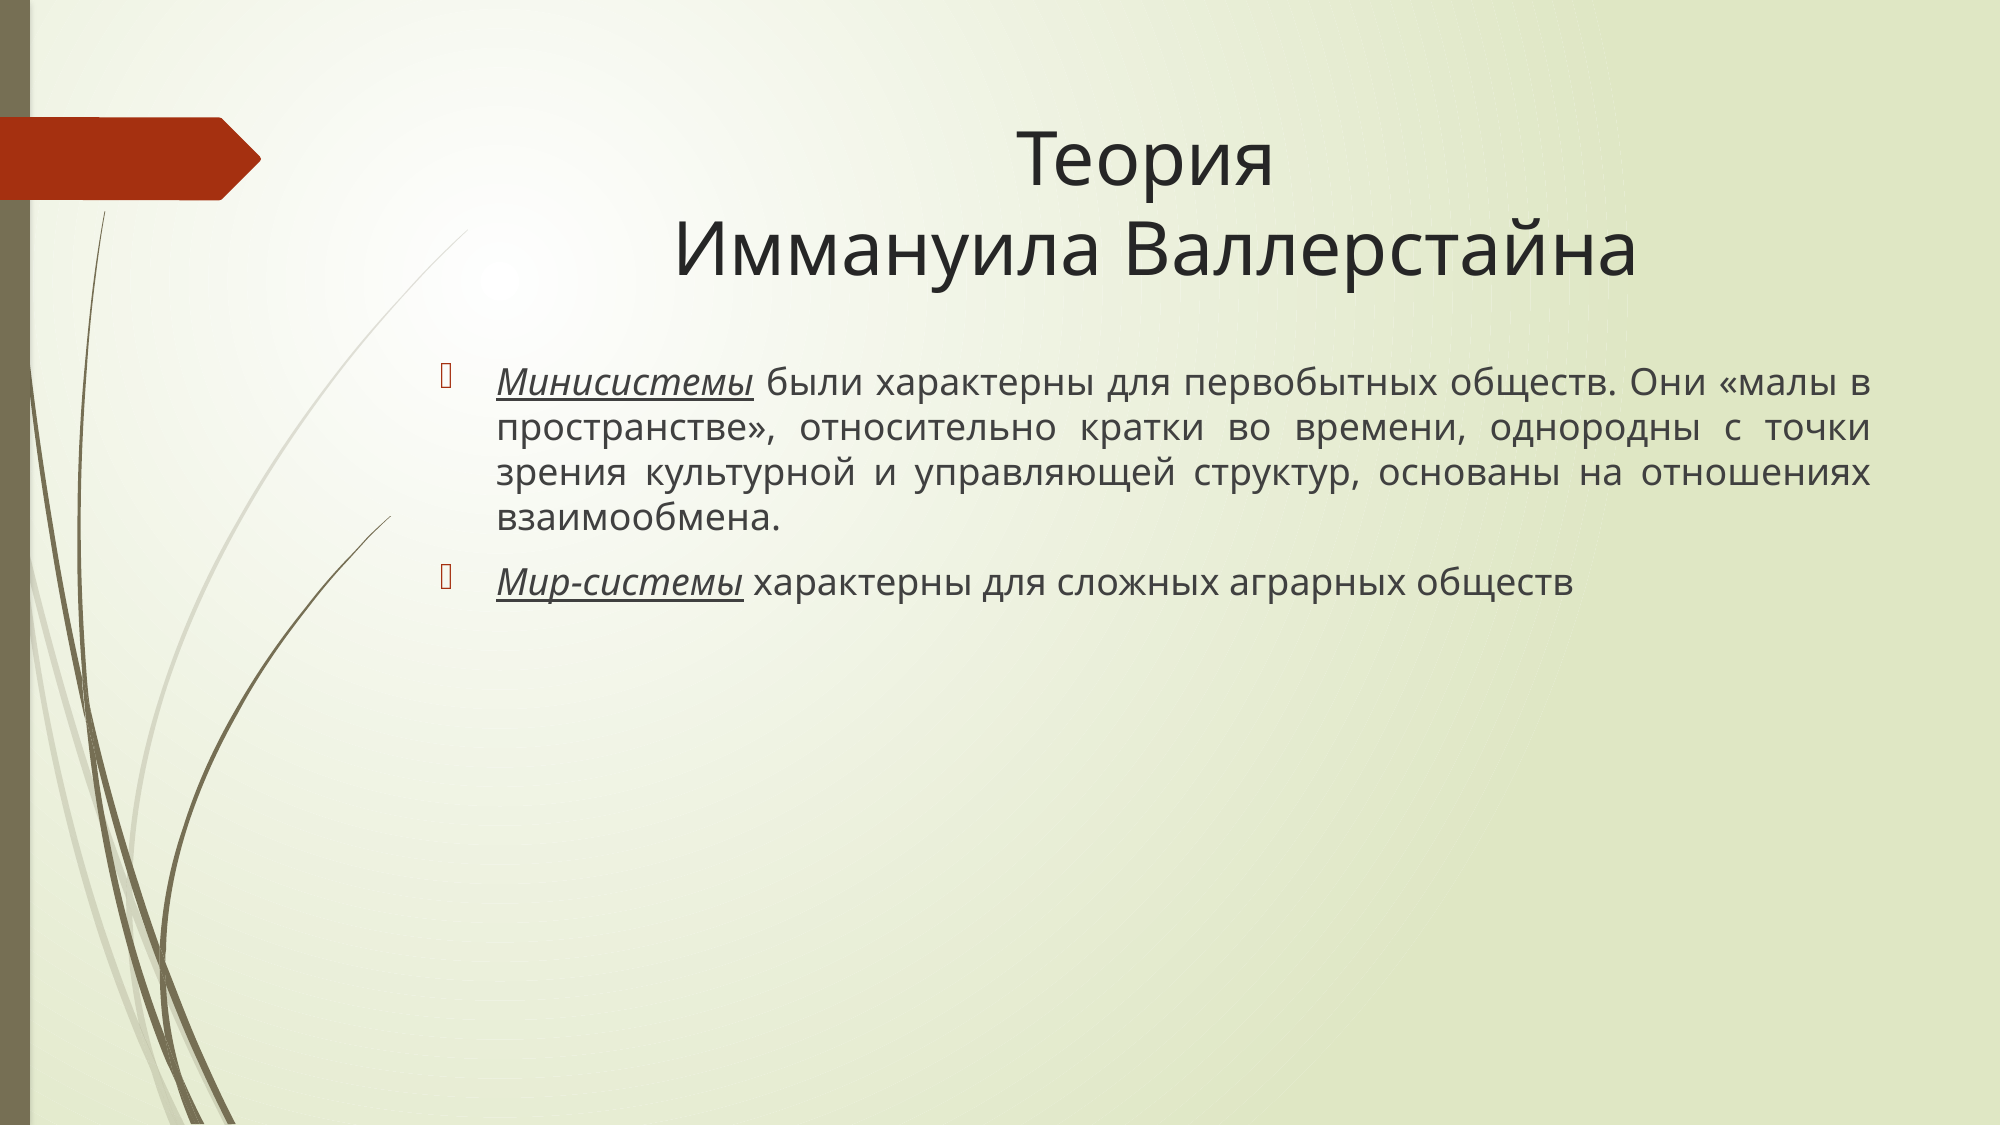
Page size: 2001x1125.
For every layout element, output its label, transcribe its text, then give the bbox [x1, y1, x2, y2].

list Минисистемы были характерны для первобытных обществ. Они «малы в пространстве», относительно кратки во времени, однородны с точки зрения культурной и управляющей структур, основаны на отношениях взаимообмена. Мир-системы характерны для сложных аграрных обществ [424, 350, 1888, 970]
title Теория Иммануила Валлерстайна [425, 102, 1888, 313]
